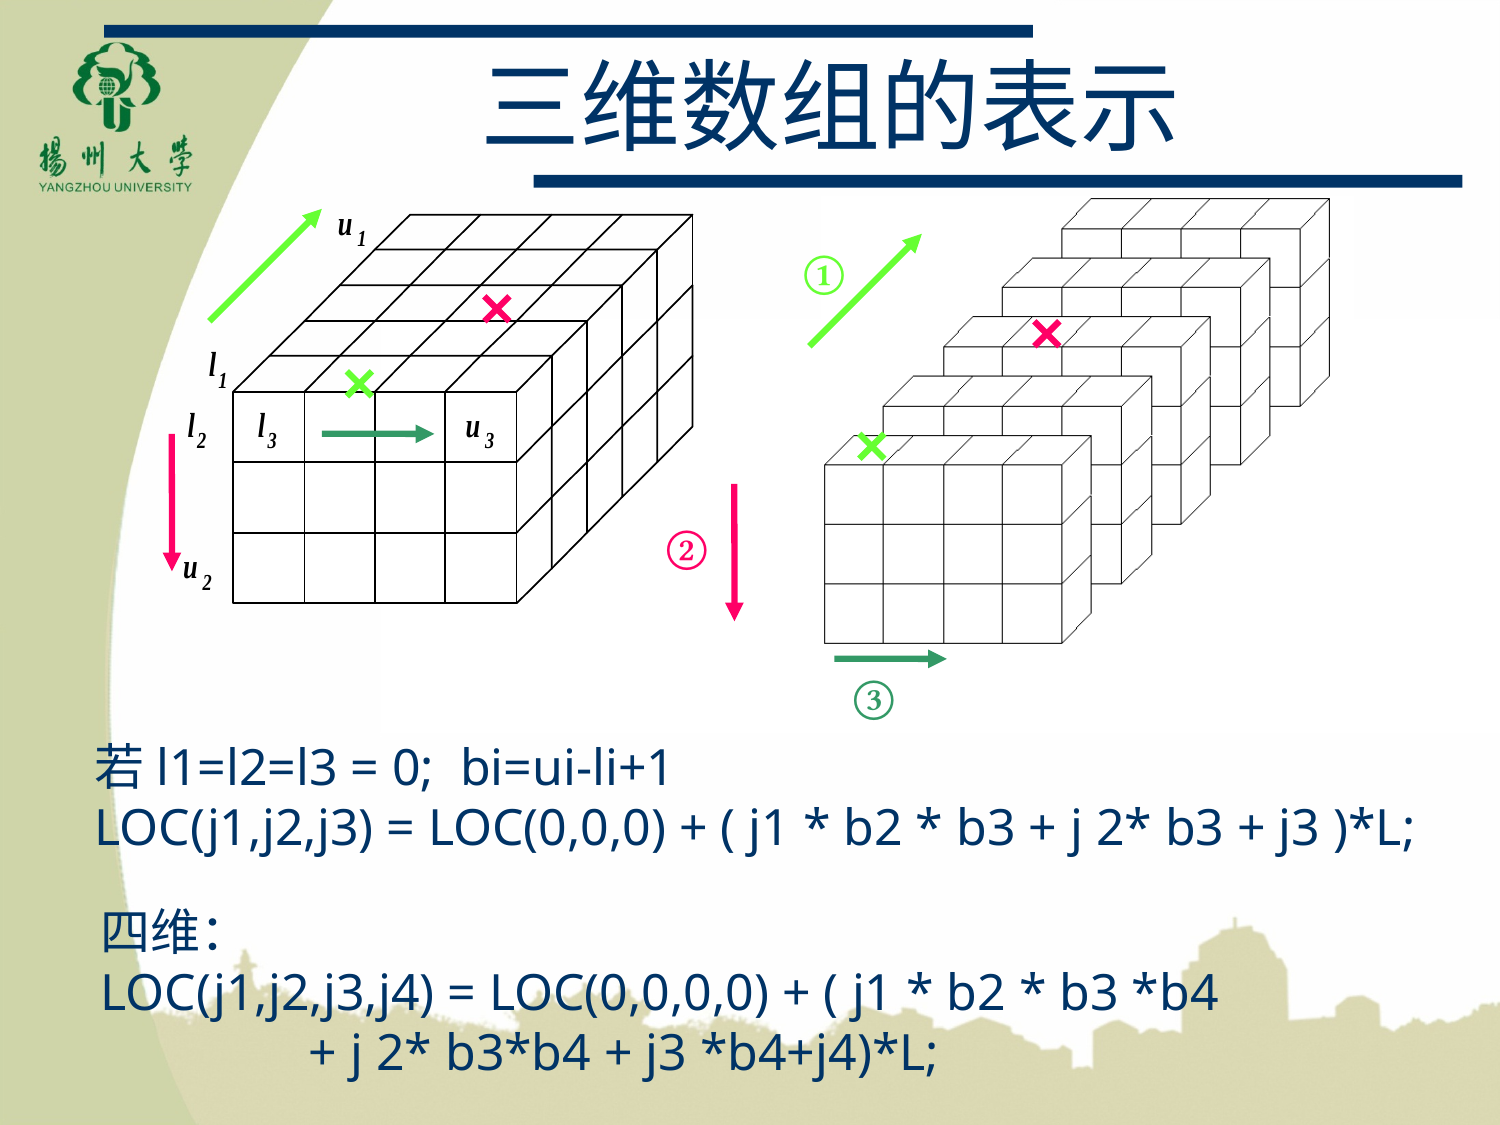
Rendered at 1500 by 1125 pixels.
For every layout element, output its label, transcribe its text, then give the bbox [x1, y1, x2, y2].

text_box 四维： LOC(j1,j2,j3,j4) = LOC(0,0,0,0) + ( j1 * b2 * b3 *b4 + j 2* b3*b4 + j3 *b4+j4)*L; [85, 893, 1234, 1088]
picture [0, 0, 1500, 1125]
text_box 若l1=l2=l3 = 0; bi=ui-li+1 LOC(j1,j2,j3) = LOC(0,0,0) + ( j1 * b2 * b3 + j 2* b3 + j3 )*L; [79, 727, 1431, 863]
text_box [159, 196, 1354, 735]
title 三维数组的表示 [224, 37, 1436, 188]
